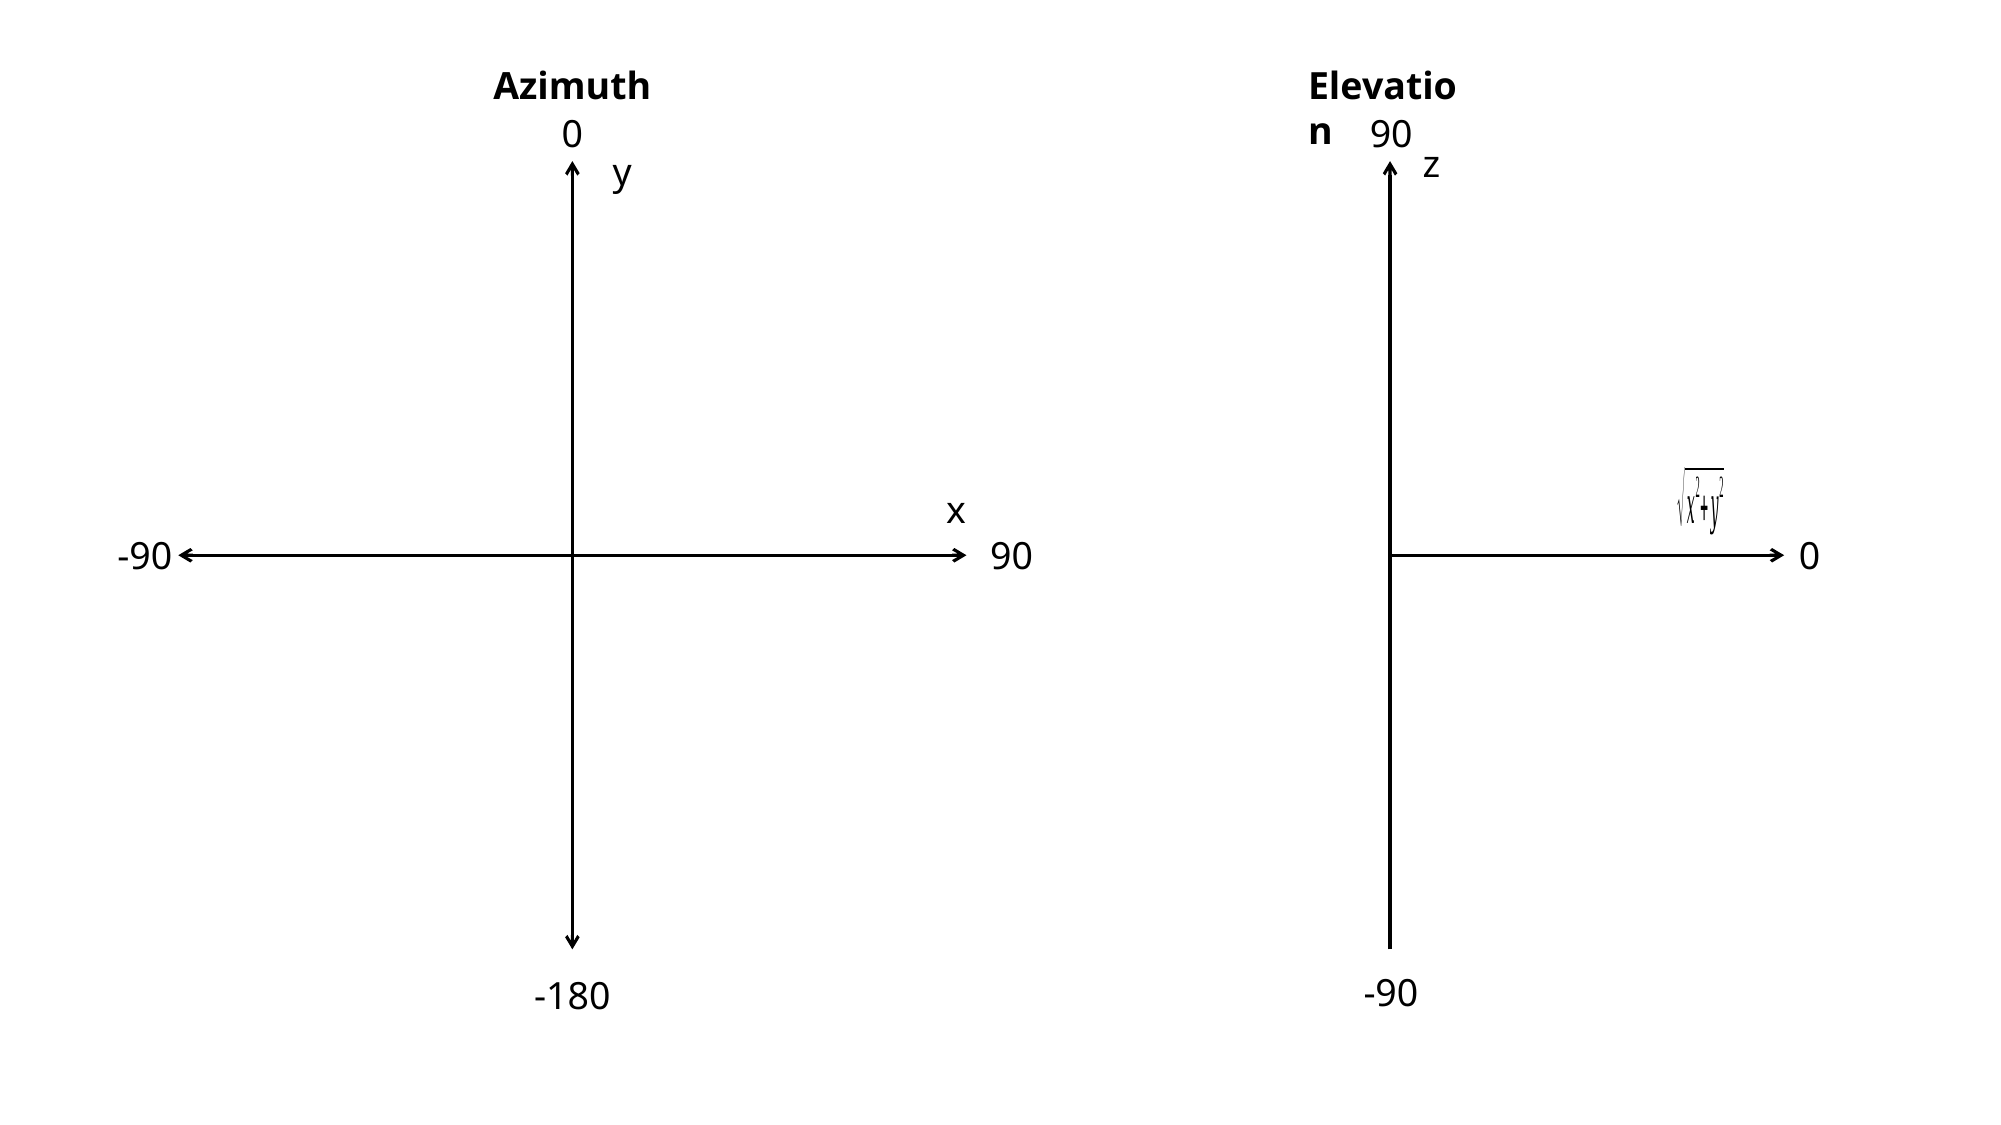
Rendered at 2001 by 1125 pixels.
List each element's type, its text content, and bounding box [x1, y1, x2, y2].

text_box z [1407, 132, 1456, 193]
text_box Azimuth [478, 54, 667, 115]
text_box 90 [975, 524, 1048, 585]
text_box 0 [546, 102, 598, 163]
text_box -90 [102, 524, 188, 585]
text_box 0 [1784, 524, 1836, 585]
text_box x [931, 478, 981, 539]
text_box -180 [519, 964, 626, 1025]
text_box y [597, 140, 647, 201]
text_box Elevation [1293, 54, 1487, 160]
text_box 90 [1355, 102, 1428, 163]
text_box -90 [1348, 961, 1434, 1022]
